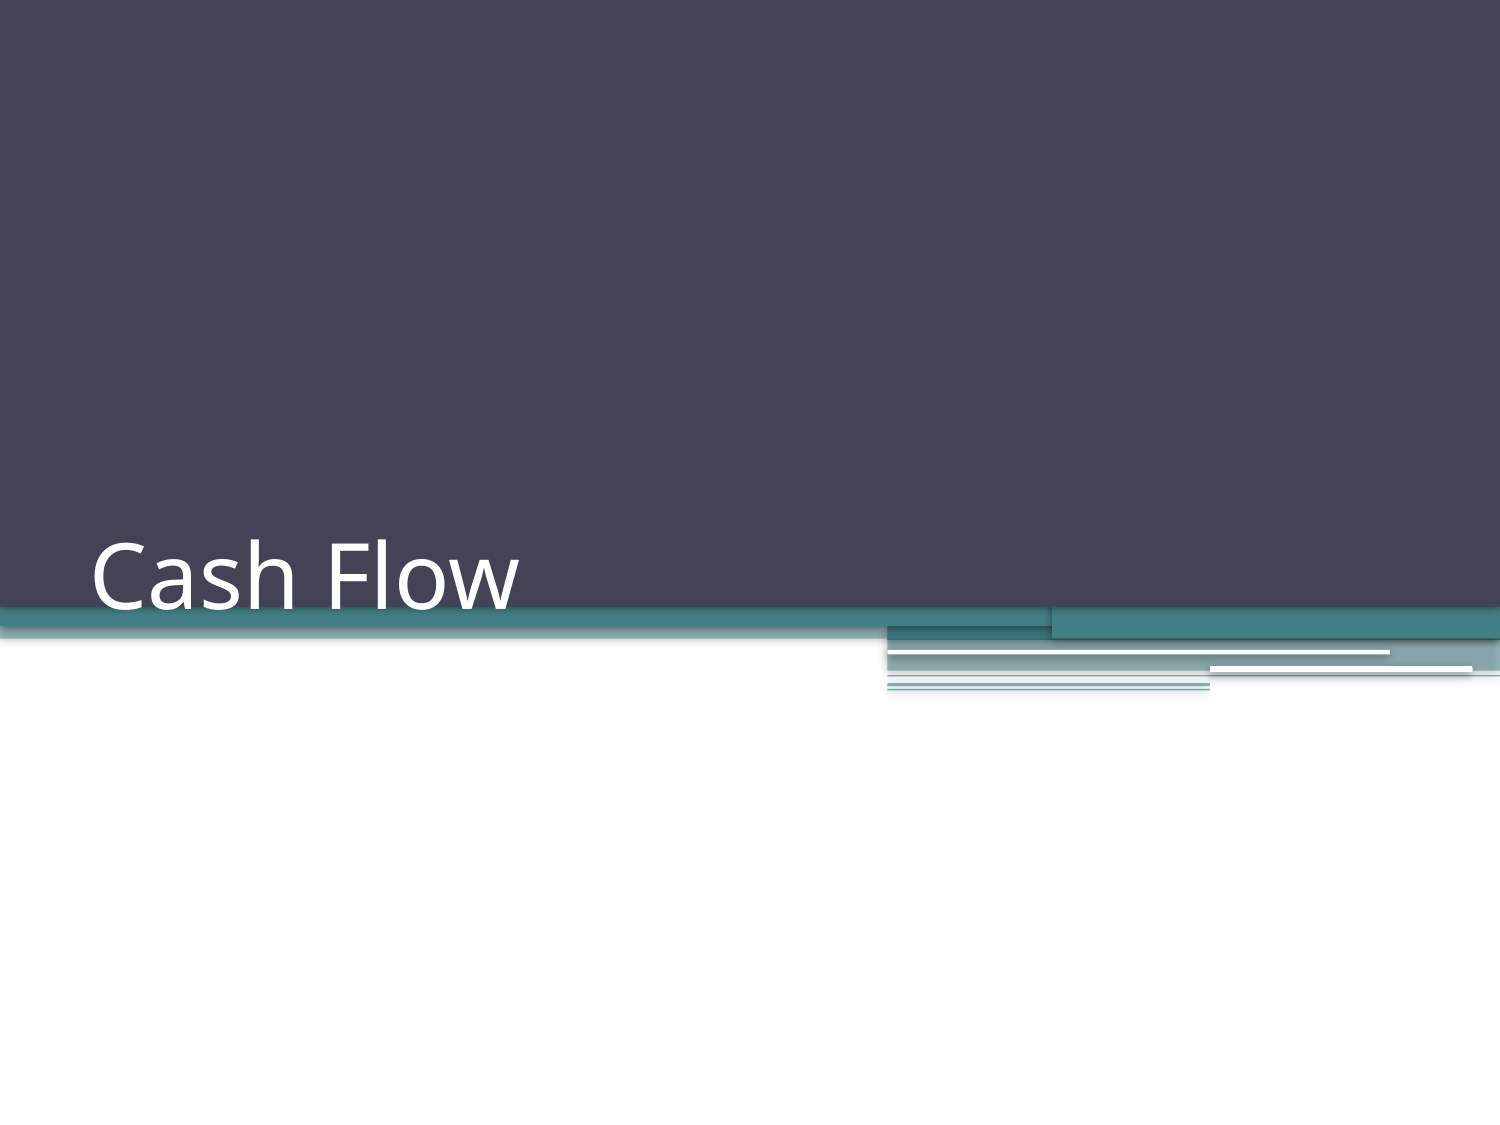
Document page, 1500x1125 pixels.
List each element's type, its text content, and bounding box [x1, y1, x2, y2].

title Cash Flow [75, 394, 1463, 636]
